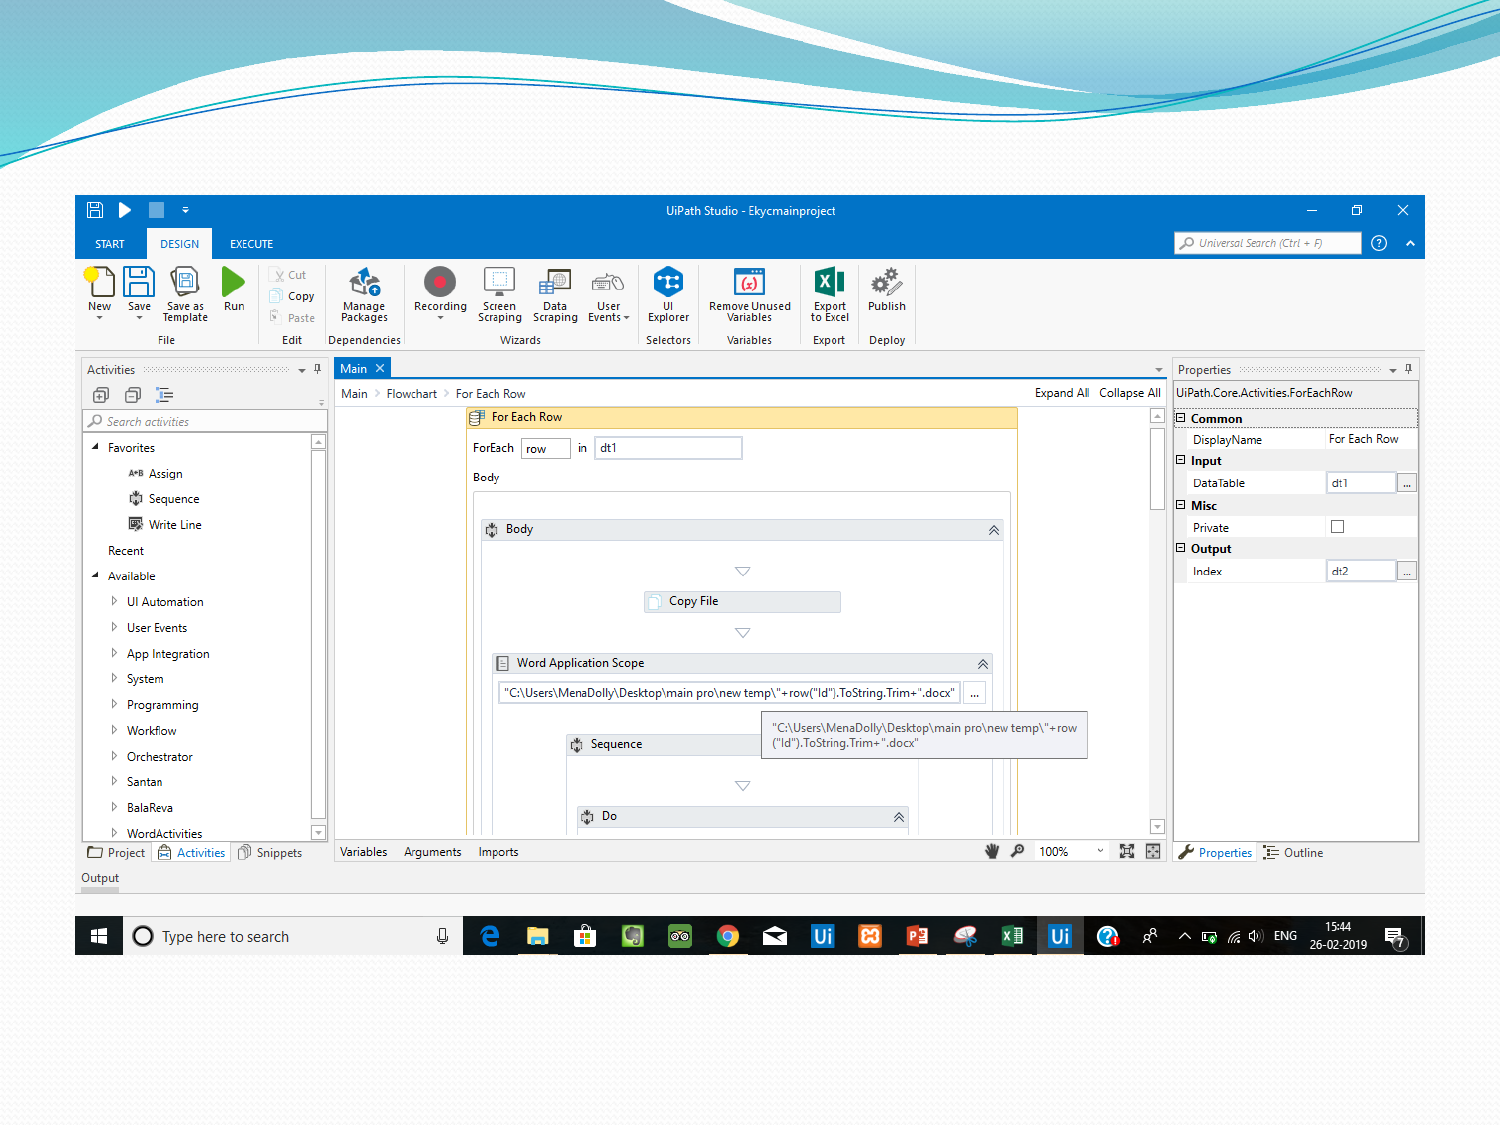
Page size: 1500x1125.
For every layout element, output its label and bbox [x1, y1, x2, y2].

list [74, 195, 1426, 955]
